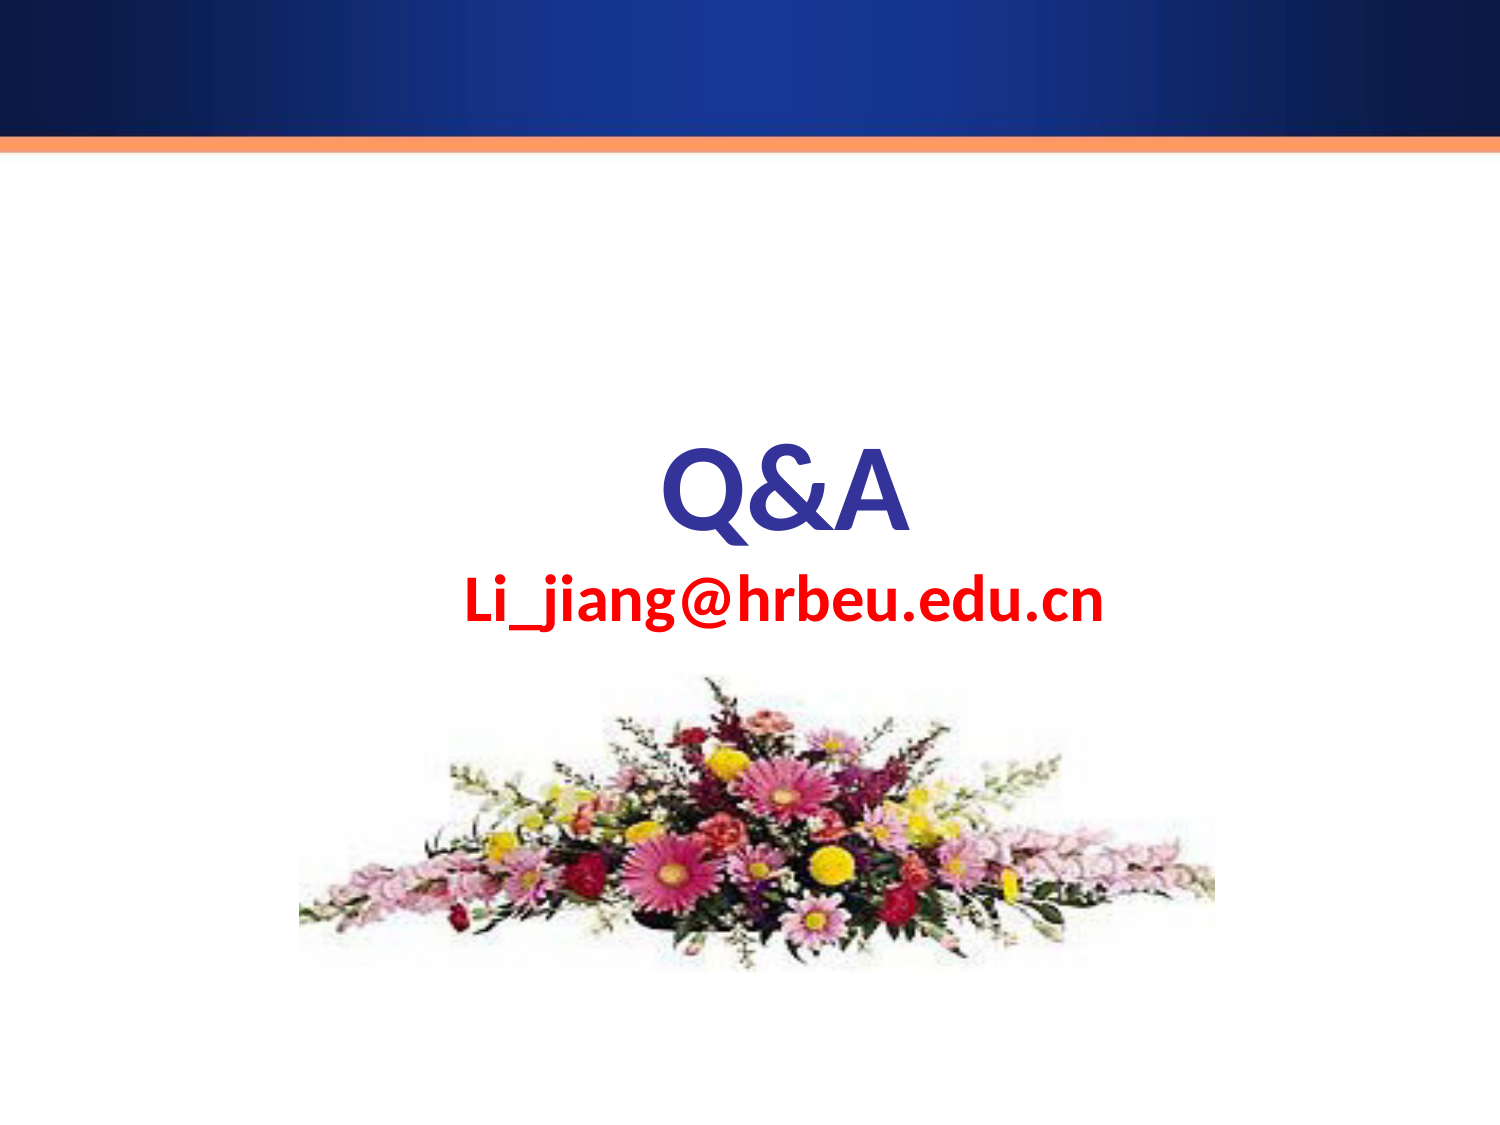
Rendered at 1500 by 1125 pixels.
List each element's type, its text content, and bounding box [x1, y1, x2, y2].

picture [0, 0, 1500, 1125]
text_box Q&A Li_jiang@hrbeu.edu.cn [141, 376, 1429, 664]
